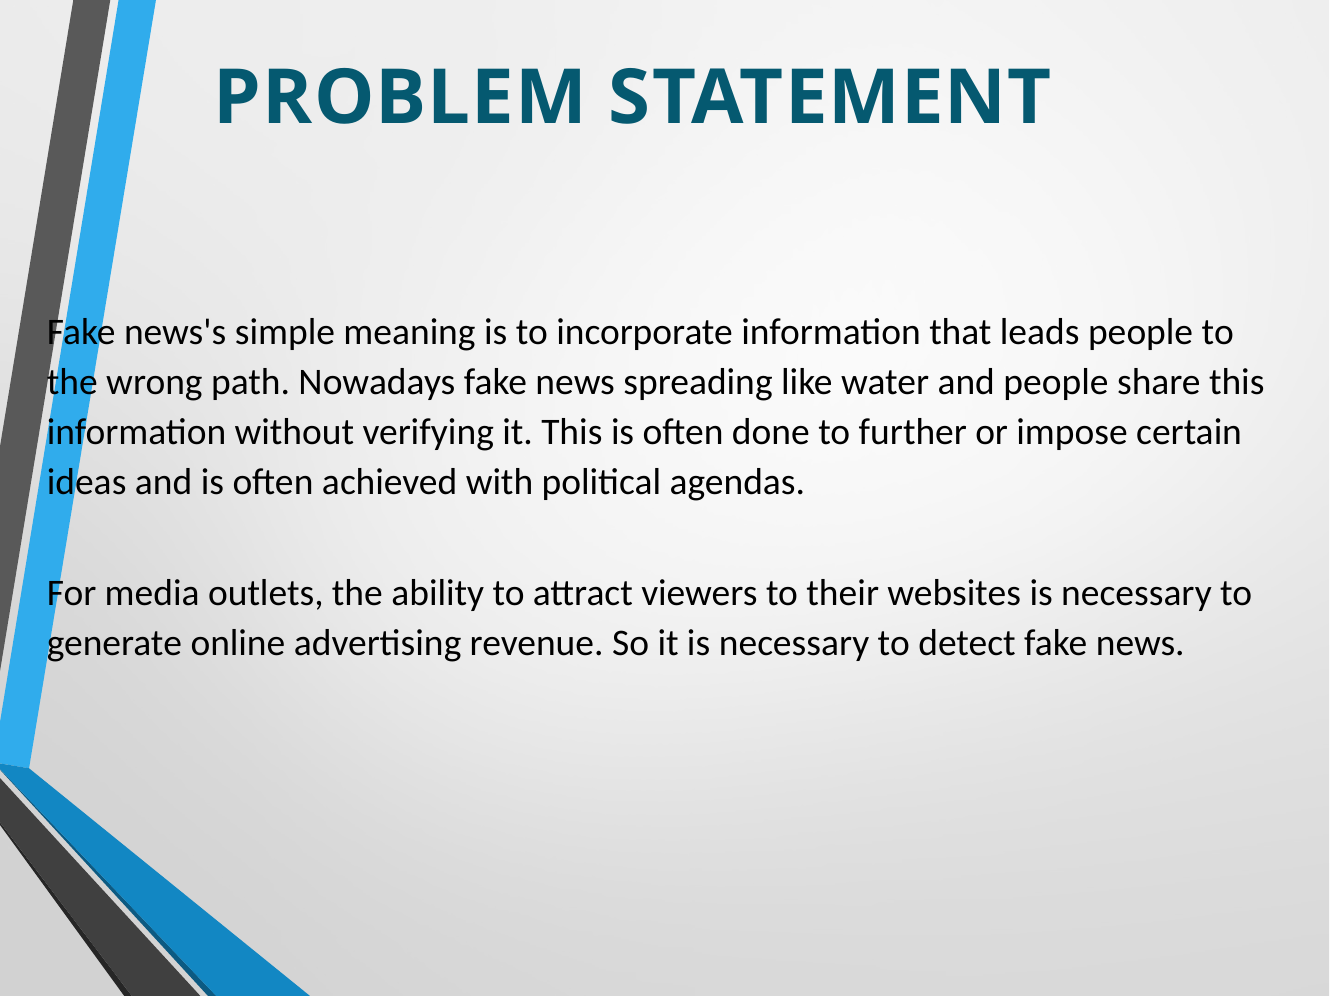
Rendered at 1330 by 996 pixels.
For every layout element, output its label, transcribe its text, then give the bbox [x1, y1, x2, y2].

title PROBLEM STATEMENT [102, 7, 1162, 177]
list Fake news's simple meaning is to incorporate information that leads people to the wrong path. Nowadays fake news spreading like water and people share this information without verifying it. This is often done to further or impose certain ideas and is often achieved with political agendas. For media outlets, the ability to attract viewers to their websites is necessary to generate online advertising revenue. So it is necessary to detect fake news. [46, 210, 1283, 815]
